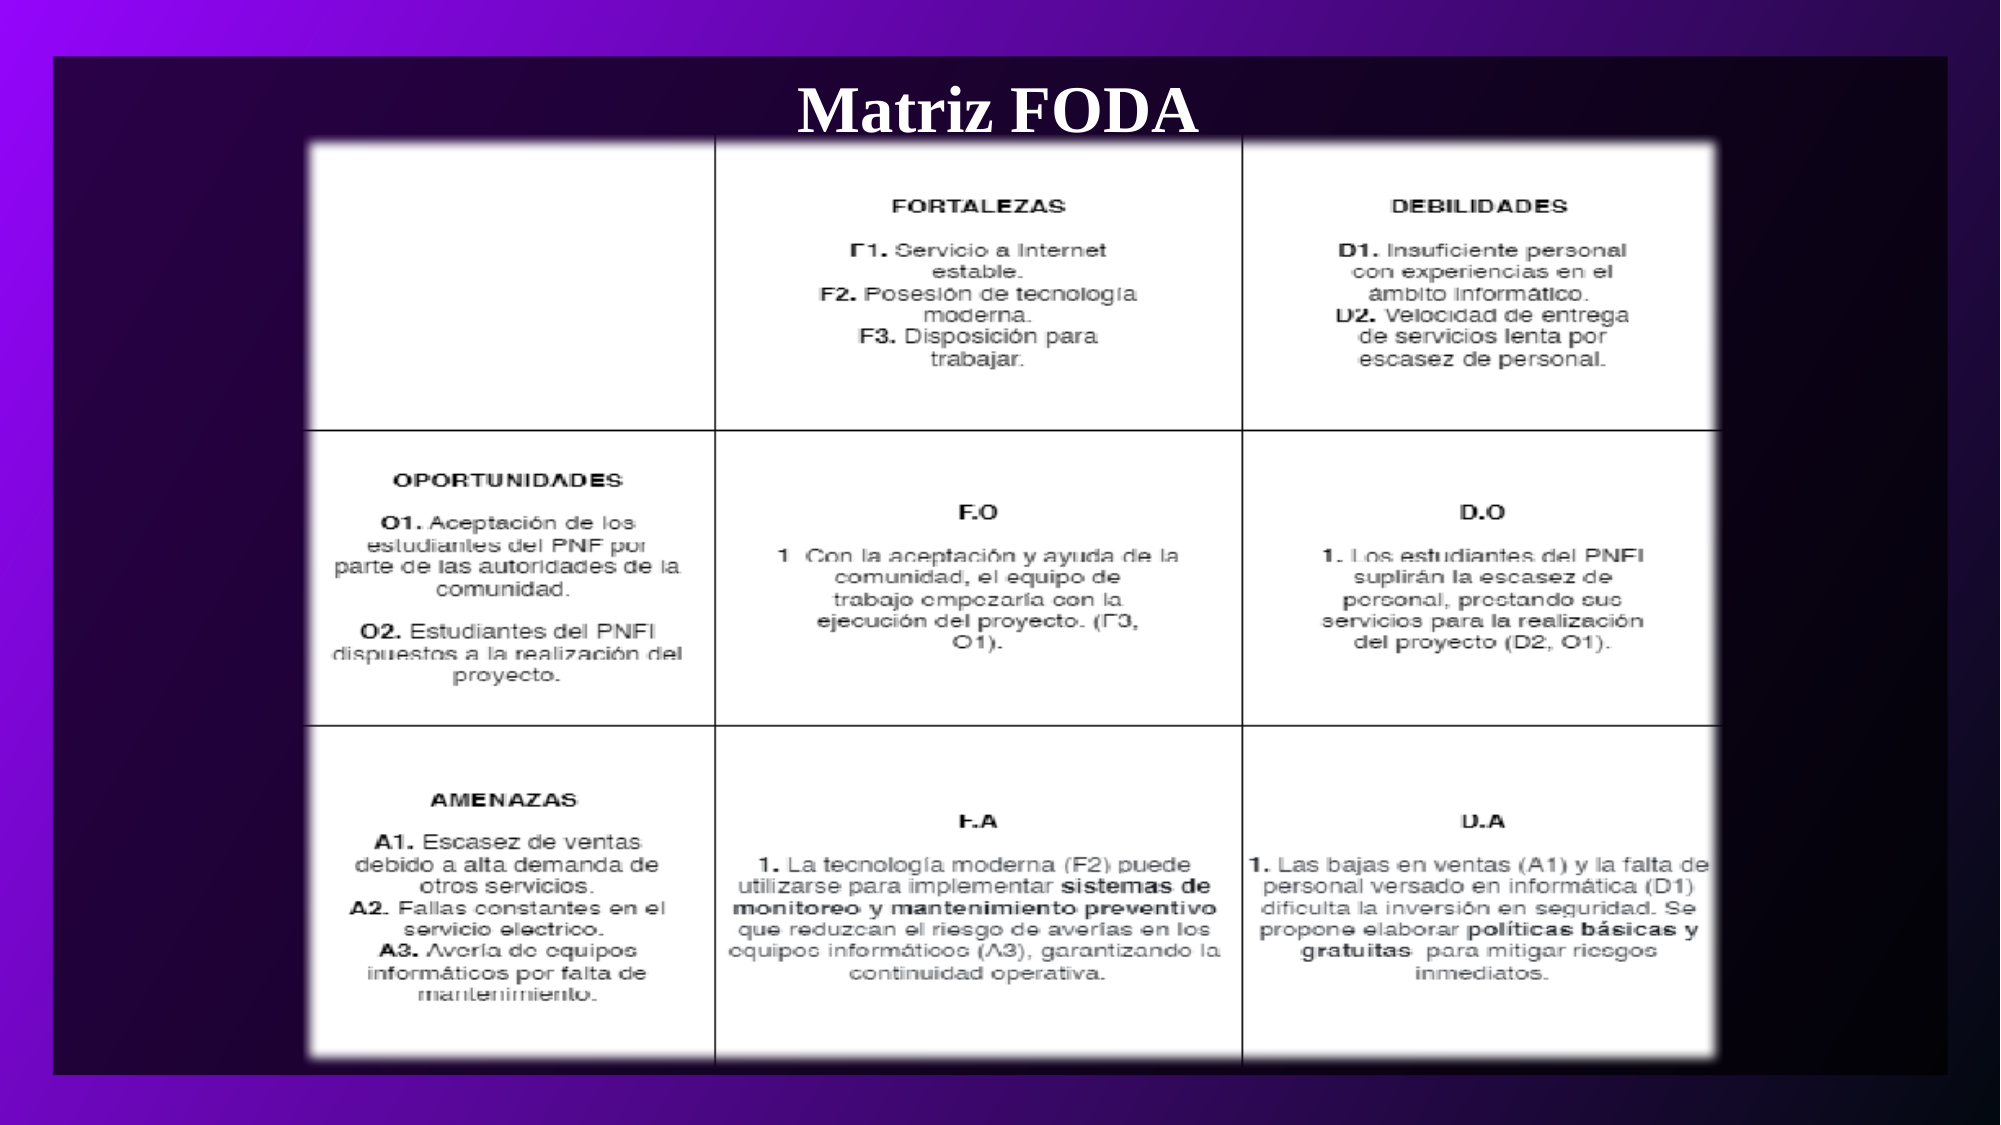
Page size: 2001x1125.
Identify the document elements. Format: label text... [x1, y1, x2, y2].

picture [300, 133, 1725, 1068]
text_box Matriz FODA [499, 18, 1500, 133]
